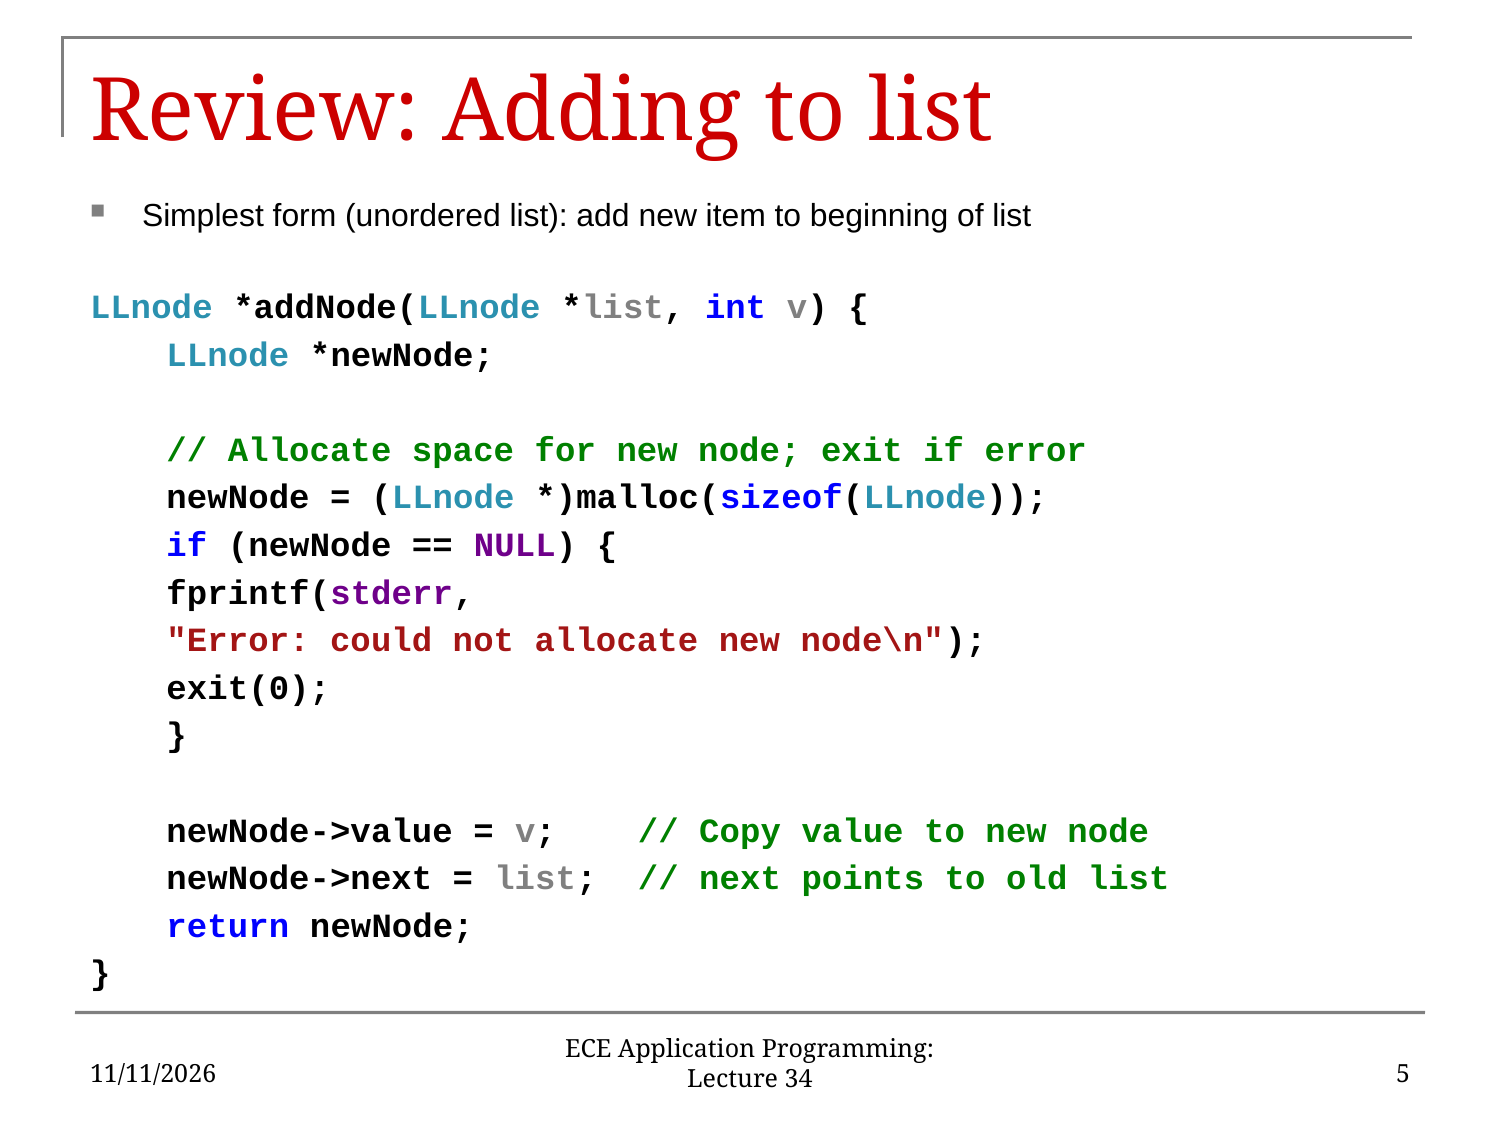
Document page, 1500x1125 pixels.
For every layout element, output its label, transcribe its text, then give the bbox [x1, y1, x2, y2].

title Review: Adding to list [75, 45, 1425, 163]
list Simplest form (unordered list): add new item to beginning of list LLnode *addNode(LLnode *list, int v) { LLnode *newNode; // Allocate space for new node; exit if error newNode = (LLnode *)malloc(sizeof(LLnode)); if (newNode == NULL) { fprintf(stderr, "Error: could not allocate new node\n"); exit(0); } newNode->value = v; // Copy value to new node newNode->next = list; // next points to old list return newNode; } [75, 187, 1425, 1006]
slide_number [74, 1023, 426, 1100]
slide_number 5 [1074, 1023, 1426, 1100]
footer ECE Application Programming: Lecture 34 [512, 1024, 988, 1101]
